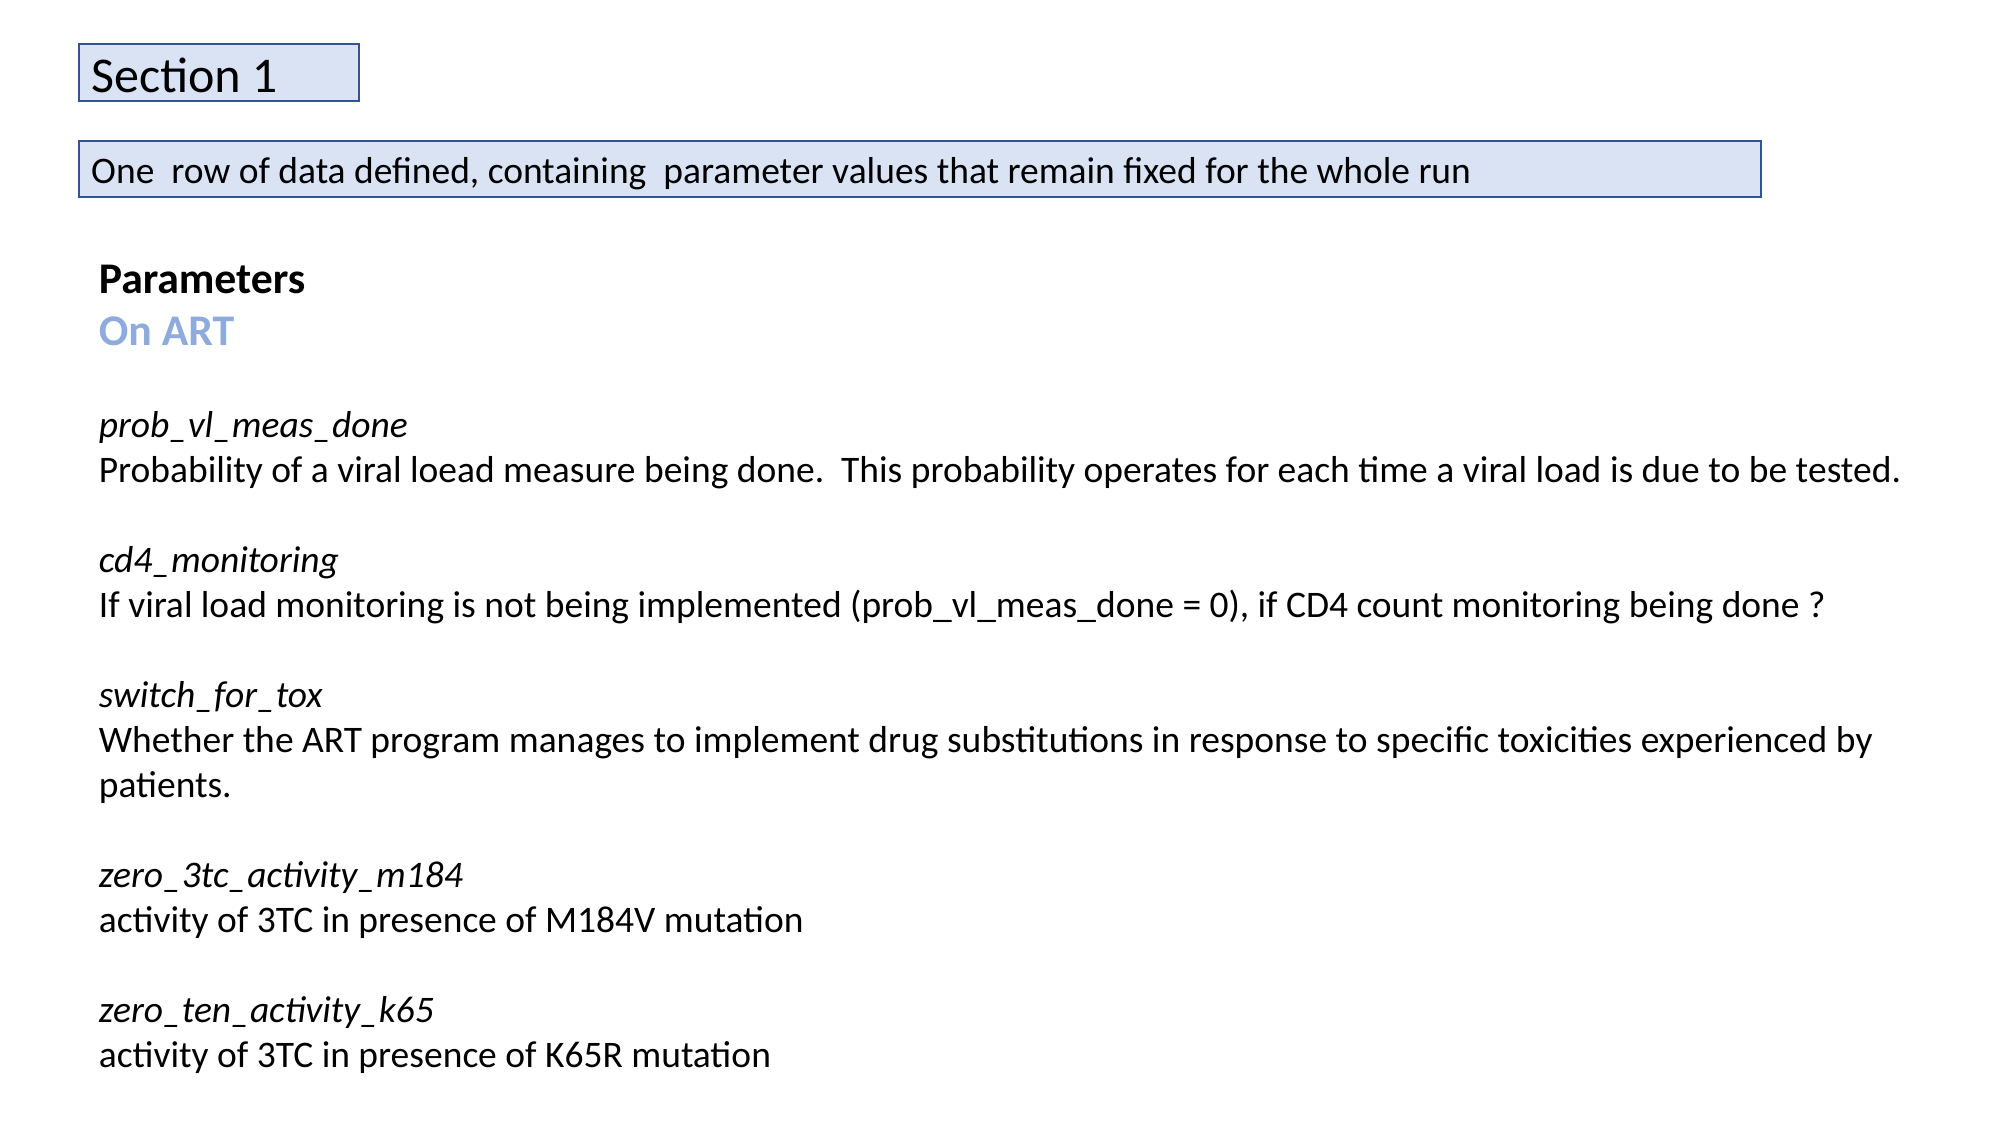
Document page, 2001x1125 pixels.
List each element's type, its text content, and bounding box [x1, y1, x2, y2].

text_box One row of data defined, containing parameter values that remain fixed for the whole run [78, 140, 1762, 198]
text_box Parameters On ART prob_vl_meas_done Probability of a viral loead measure being done. This probability operates for each time a viral load is due to be tested. cd4_monitoring If viral load monitoring is not being implemented (prob_vl_meas_done = 0), if CD4 count monitoring being done ? switch_for_tox Whether the ART program manages to implement drug substitutions in response to specific toxicities experienced by patients. zero_3tc_activity_m184 activity of 3TC in presence of M184V mutation zero_ten_activity_k65 activity of 3TC in presence of K65R mutation [84, 197, 1952, 1125]
text_box Section 1 [78, 43, 360, 102]
